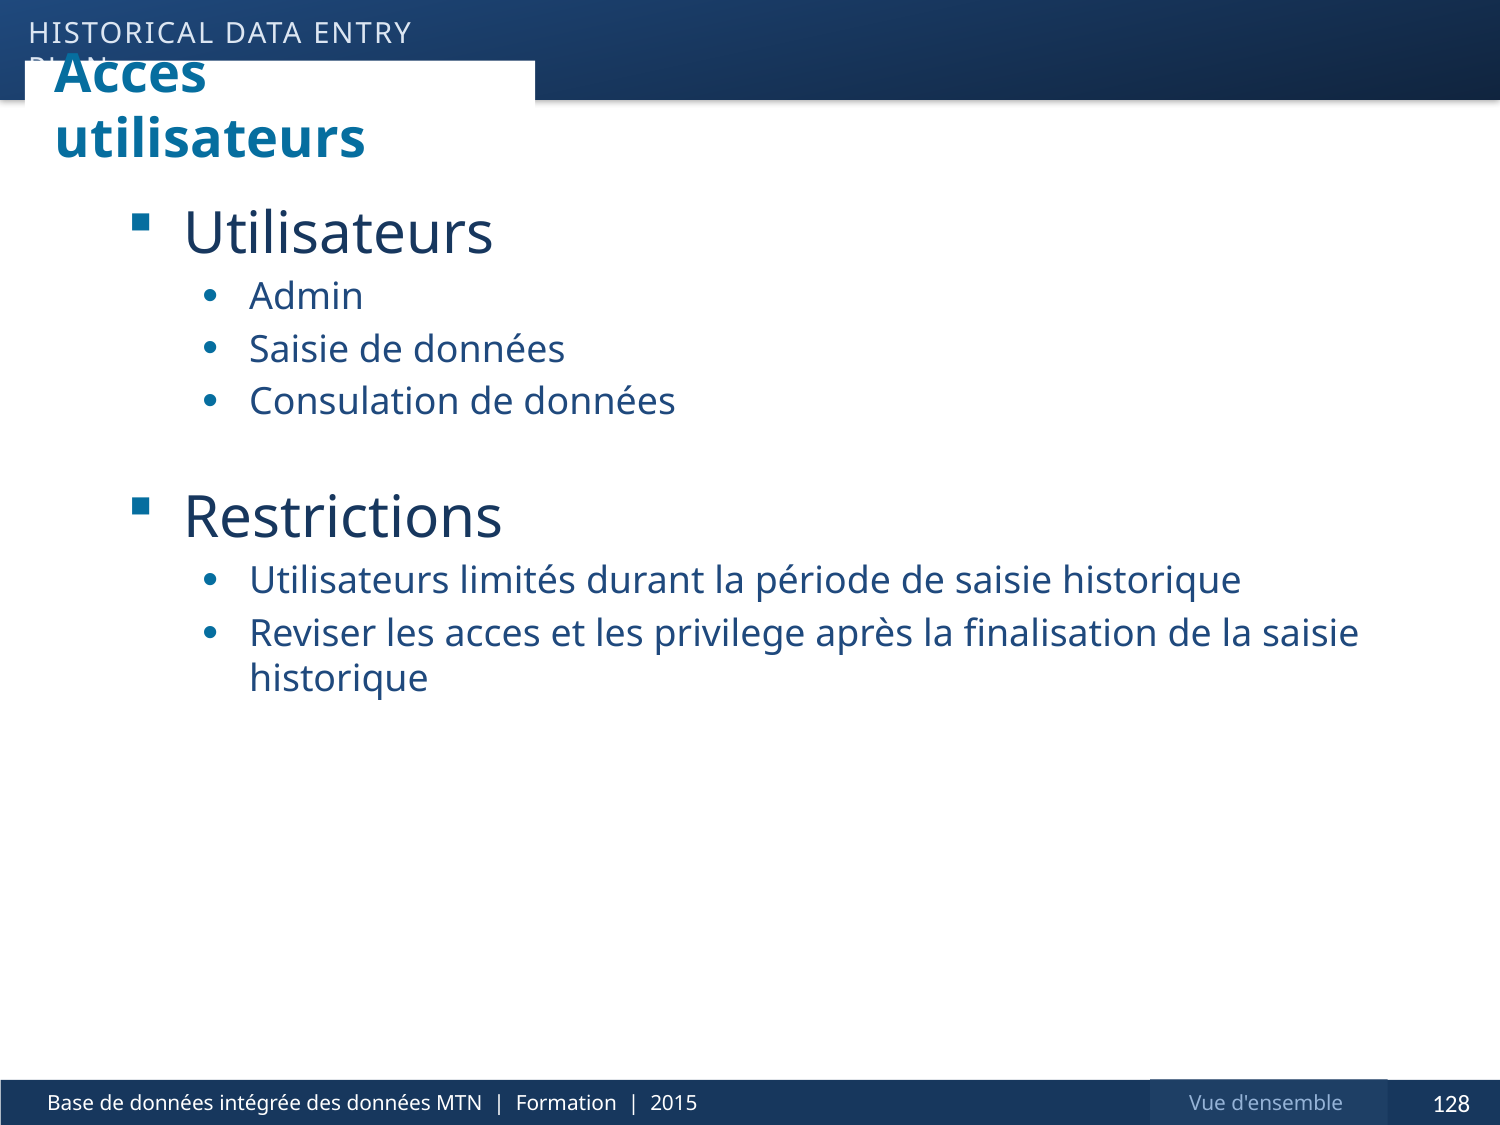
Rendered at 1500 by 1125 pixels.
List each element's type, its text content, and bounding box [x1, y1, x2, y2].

title Acces utilisateurs [24, 60, 536, 146]
list Historical data entry plan [28, 6, 422, 60]
list Utilisateurs Admin Saisie de données Consulation de données Restrictions Utilisateurs limités durant la période de saisie historique Reviser les acces et les privilege après la finalisation de la saisie historique [112, 187, 1400, 930]
